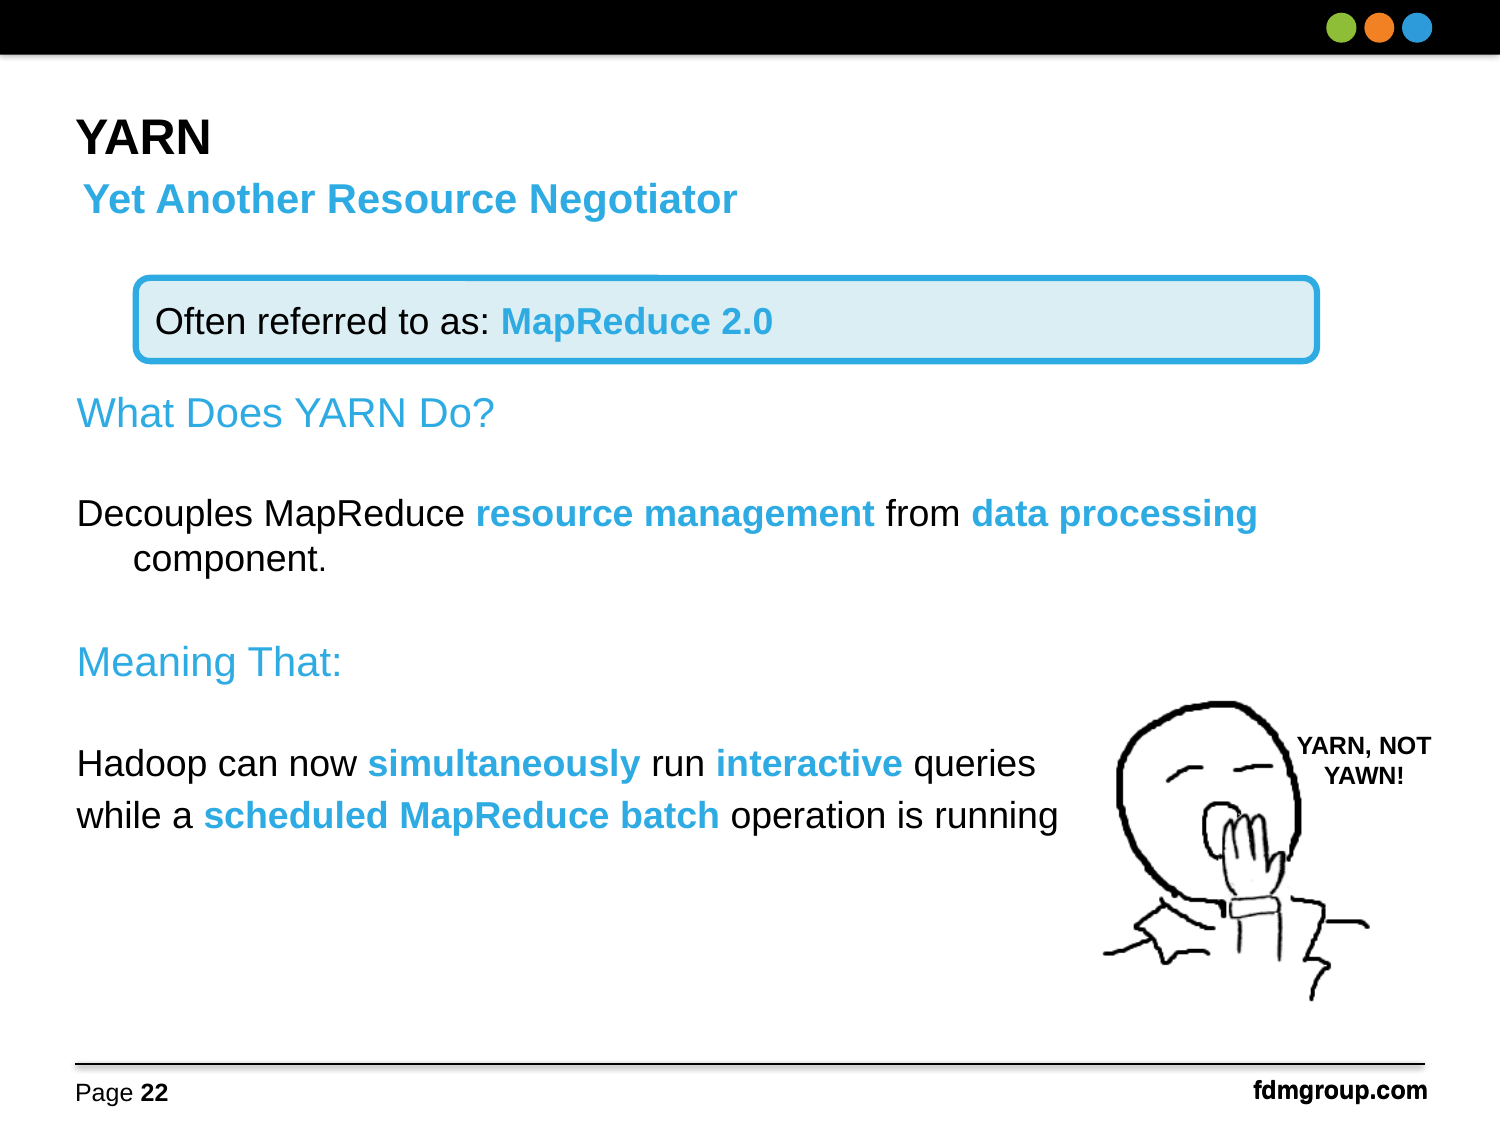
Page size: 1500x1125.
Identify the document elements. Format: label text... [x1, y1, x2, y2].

text_box Yet Another Resource Negotiator [70, 160, 918, 234]
title YARN [75, 104, 1425, 173]
text_box YARN, NOT YAWN! [1382, 729, 1459, 797]
text_box What Does YARN Do? Decouples MapReduce resource management from data processing component. Meaning That: Hadoop can now simultaneously run interactive queries while a scheduled MapReduce batch operation is running [76, 243, 1365, 941]
text_box Often referred to as: MapReduce 2.0 [135, 277, 1317, 362]
picture [1086, 673, 1378, 1012]
slide_number Page 22 [75, 1076, 425, 1107]
